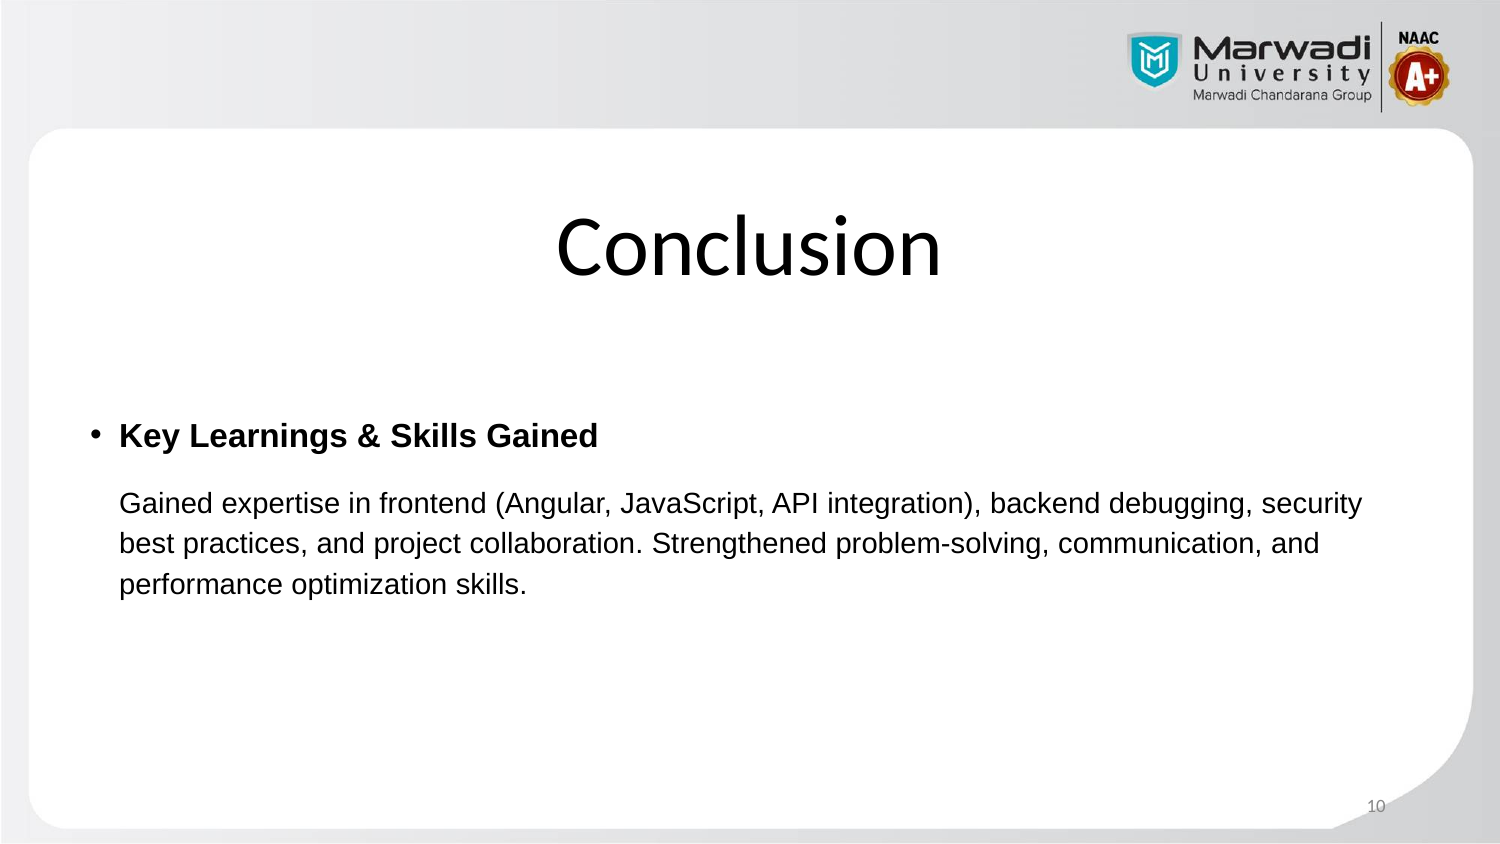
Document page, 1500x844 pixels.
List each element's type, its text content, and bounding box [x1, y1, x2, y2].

list Key Learnings & Skills Gained Gained expertise in frontend (Angular, JavaScript, API integration), backend debugging, security best practices, and project collaboration. Strengthened problem-solving, communication, and performance optimization skills. [75, 319, 1425, 754]
slide_number ‹#› [1059, 782, 1397, 827]
picture [0, 0, 1500, 844]
title Conclusion [75, 191, 1425, 302]
